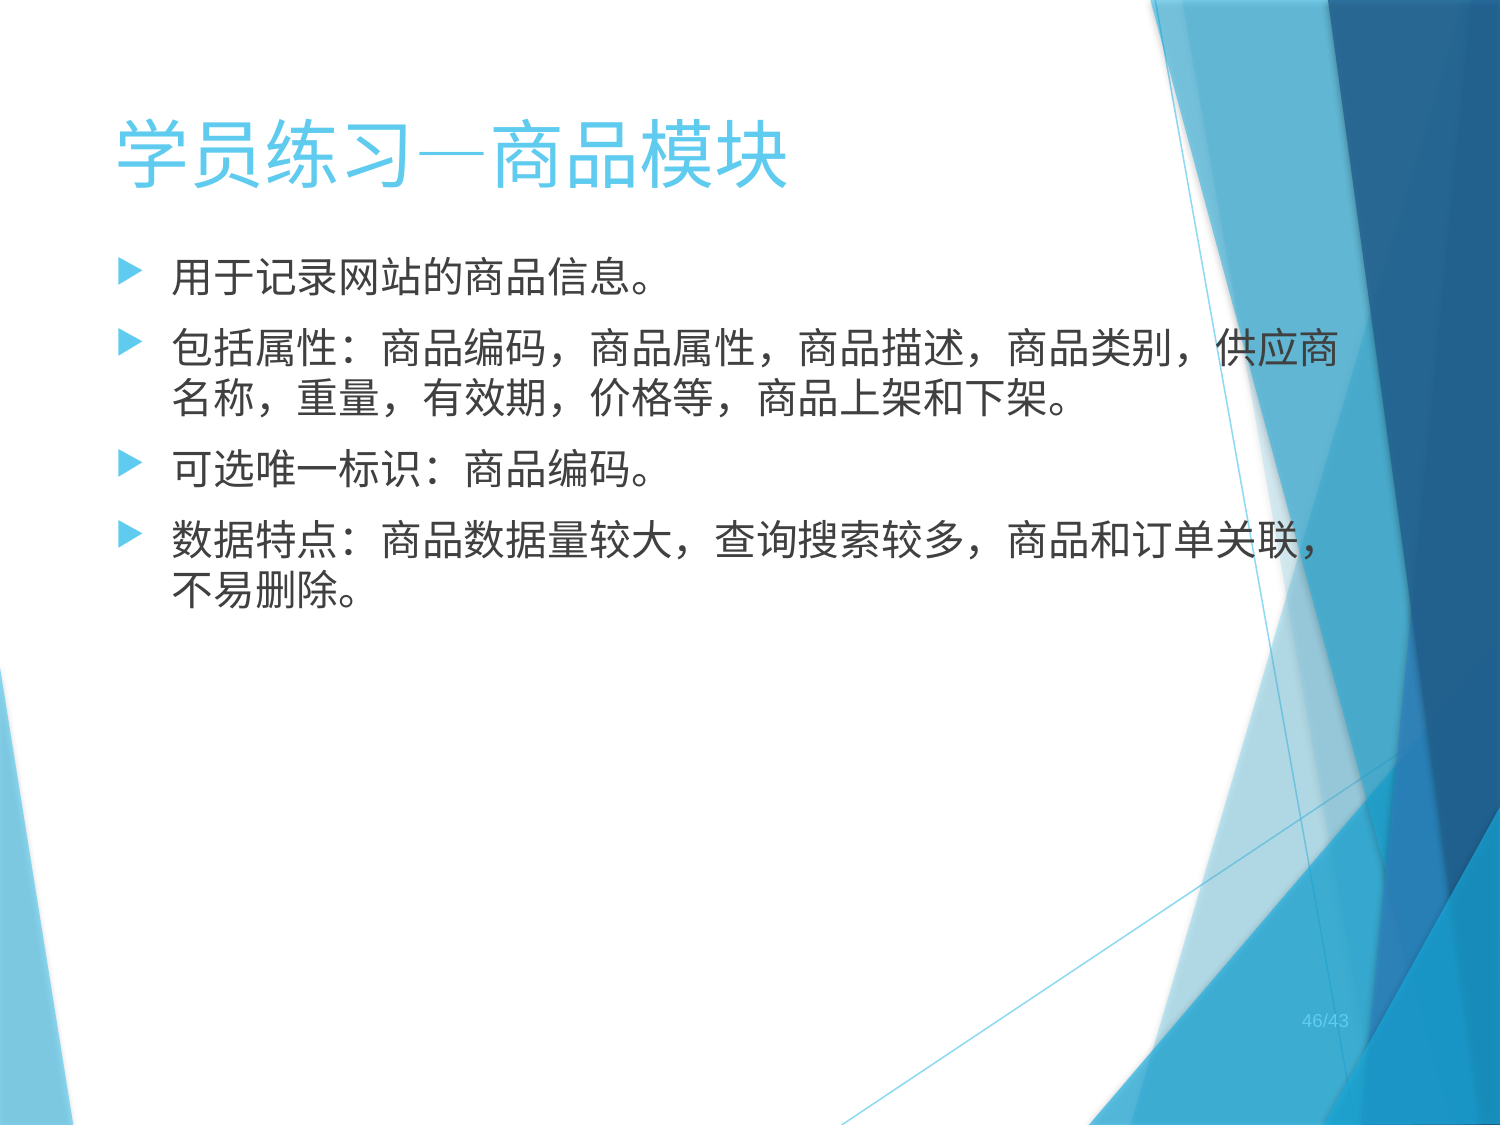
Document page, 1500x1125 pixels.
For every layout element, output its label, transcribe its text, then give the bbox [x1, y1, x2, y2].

title 学员练习—商品模块 [99, 99, 1365, 207]
slide_number 46/43 [1280, 990, 1365, 1051]
list 用于记录网站的商品信息。 包括属性：商品编码，商品属性，商品描述，商品类别，供应商名称，重量，有效期，价格等，商品上架和下架。 可选唯一标识：商品编码。 数据特点：商品数据量较大，查询搜索较多，商品和订单关联，不易删除。 [100, 243, 1365, 967]
